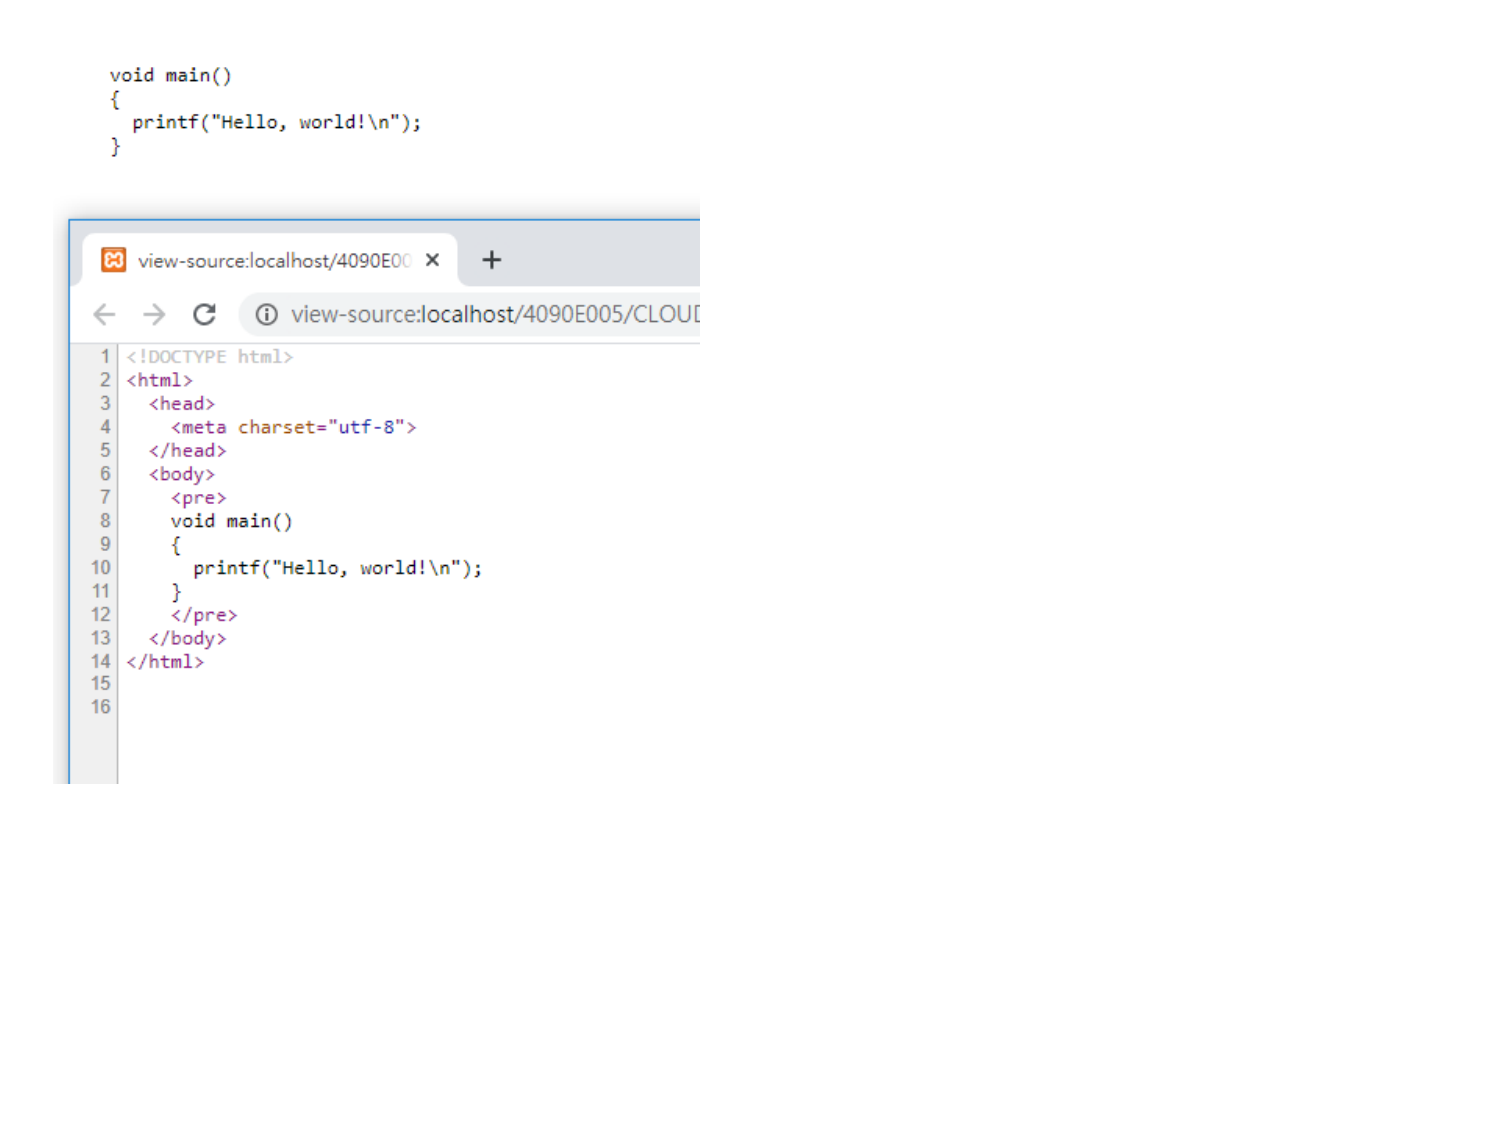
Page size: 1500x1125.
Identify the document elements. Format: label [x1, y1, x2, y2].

list [52, 66, 701, 784]
